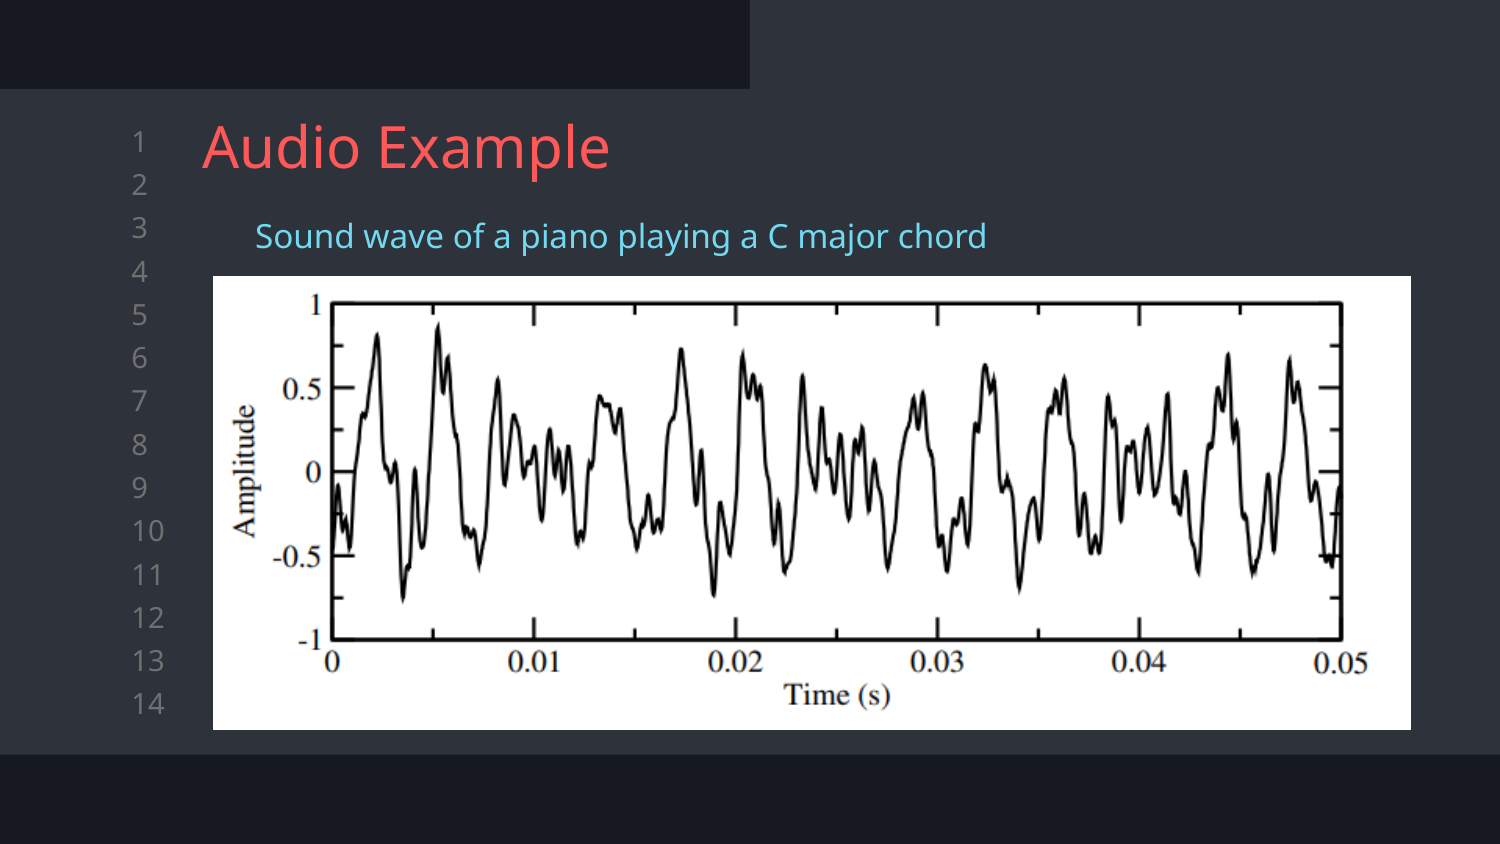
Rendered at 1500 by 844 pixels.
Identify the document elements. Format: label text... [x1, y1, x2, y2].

list Sound wave of a piano playing a C major chord [240, 174, 1384, 274]
picture [213, 275, 1411, 730]
title Audio Example [187, 95, 1384, 185]
